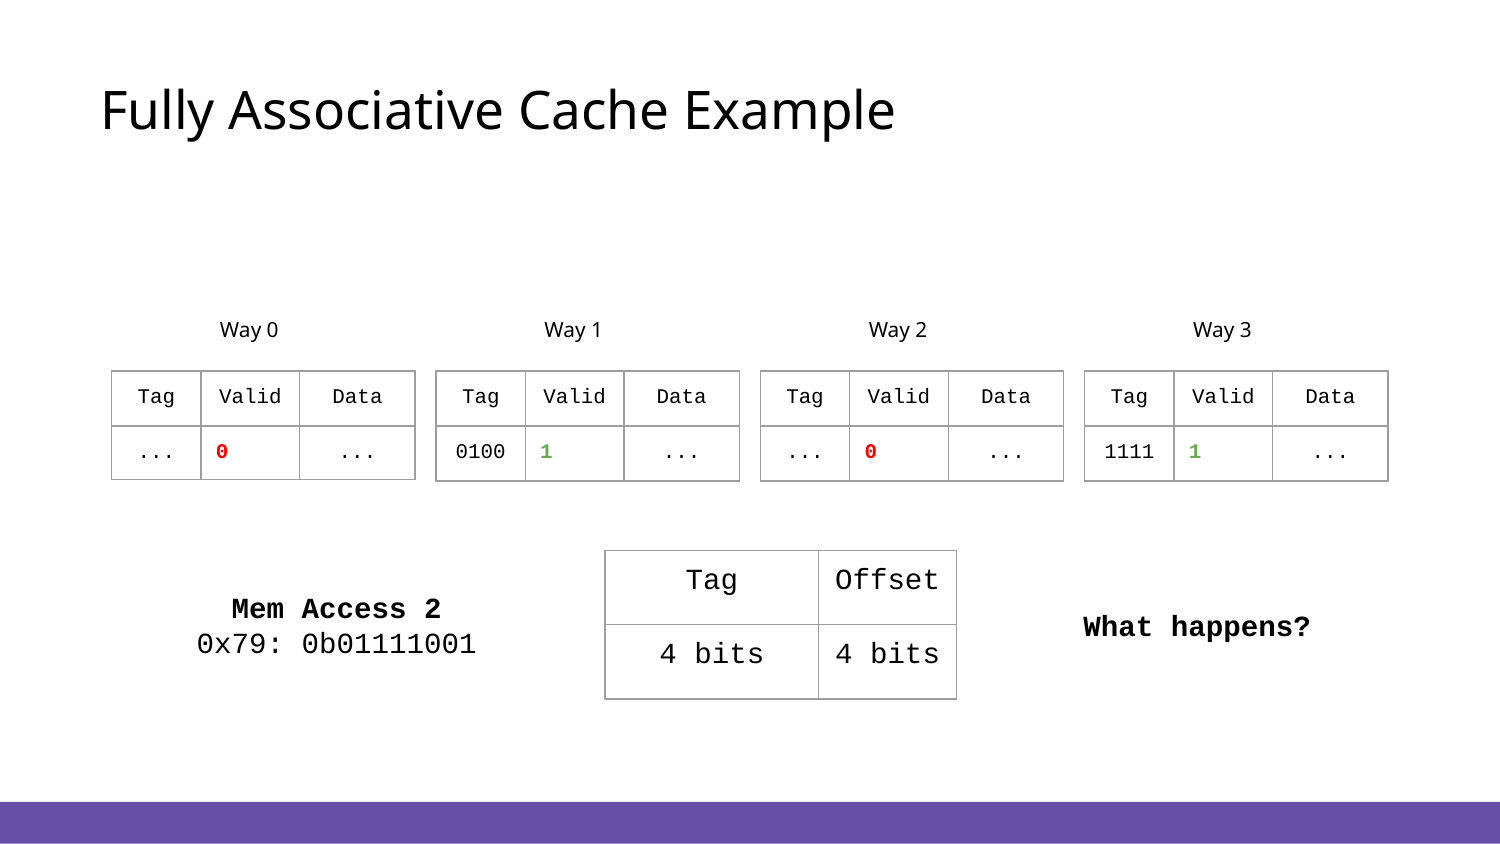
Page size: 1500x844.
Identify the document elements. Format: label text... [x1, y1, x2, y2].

table_header Data [300, 372, 414, 425]
table_header Tag [437, 372, 525, 425]
table_cell 0100 [437, 427, 525, 480]
text_box Way 0 [205, 303, 322, 354]
table_cell 1 [1175, 427, 1272, 480]
table_cell ... [300, 427, 414, 479]
table_header Valid [1175, 372, 1272, 425]
table_header Tag [1085, 372, 1173, 425]
table_cell ... [761, 427, 849, 480]
table_header Offset [819, 551, 956, 624]
table_cell ... [1273, 427, 1387, 480]
table_cell ... [949, 427, 1063, 480]
table_header Data [949, 372, 1063, 425]
table_cell 0 [850, 427, 948, 480]
table_cell 1 [526, 427, 623, 480]
table_header Data [625, 372, 739, 425]
table_cell 0 [202, 427, 299, 479]
table_cell 4 bits [606, 625, 818, 698]
text_box Way 2 [853, 303, 971, 354]
table_header Valid [850, 372, 948, 425]
table_header Data [1273, 372, 1387, 425]
table_cell 1111 [1085, 427, 1173, 480]
table_cell ... [112, 427, 200, 479]
table_header Tag [606, 551, 818, 624]
table_header Tag [761, 372, 849, 425]
text_box Way 1 [529, 303, 647, 354]
text_box Mem Access 2 0x79: 0b01111001 [164, 574, 510, 675]
table_cell 4 bits [819, 625, 956, 698]
text_box Way 3 [1178, 303, 1295, 354]
table_header Valid [202, 372, 299, 425]
table_header Valid [526, 372, 623, 425]
title Fully Associative Cache Example [85, 61, 1415, 156]
table_header Tag [112, 372, 200, 425]
text_box What happens? [1024, 591, 1370, 657]
table_cell ... [625, 427, 739, 480]
